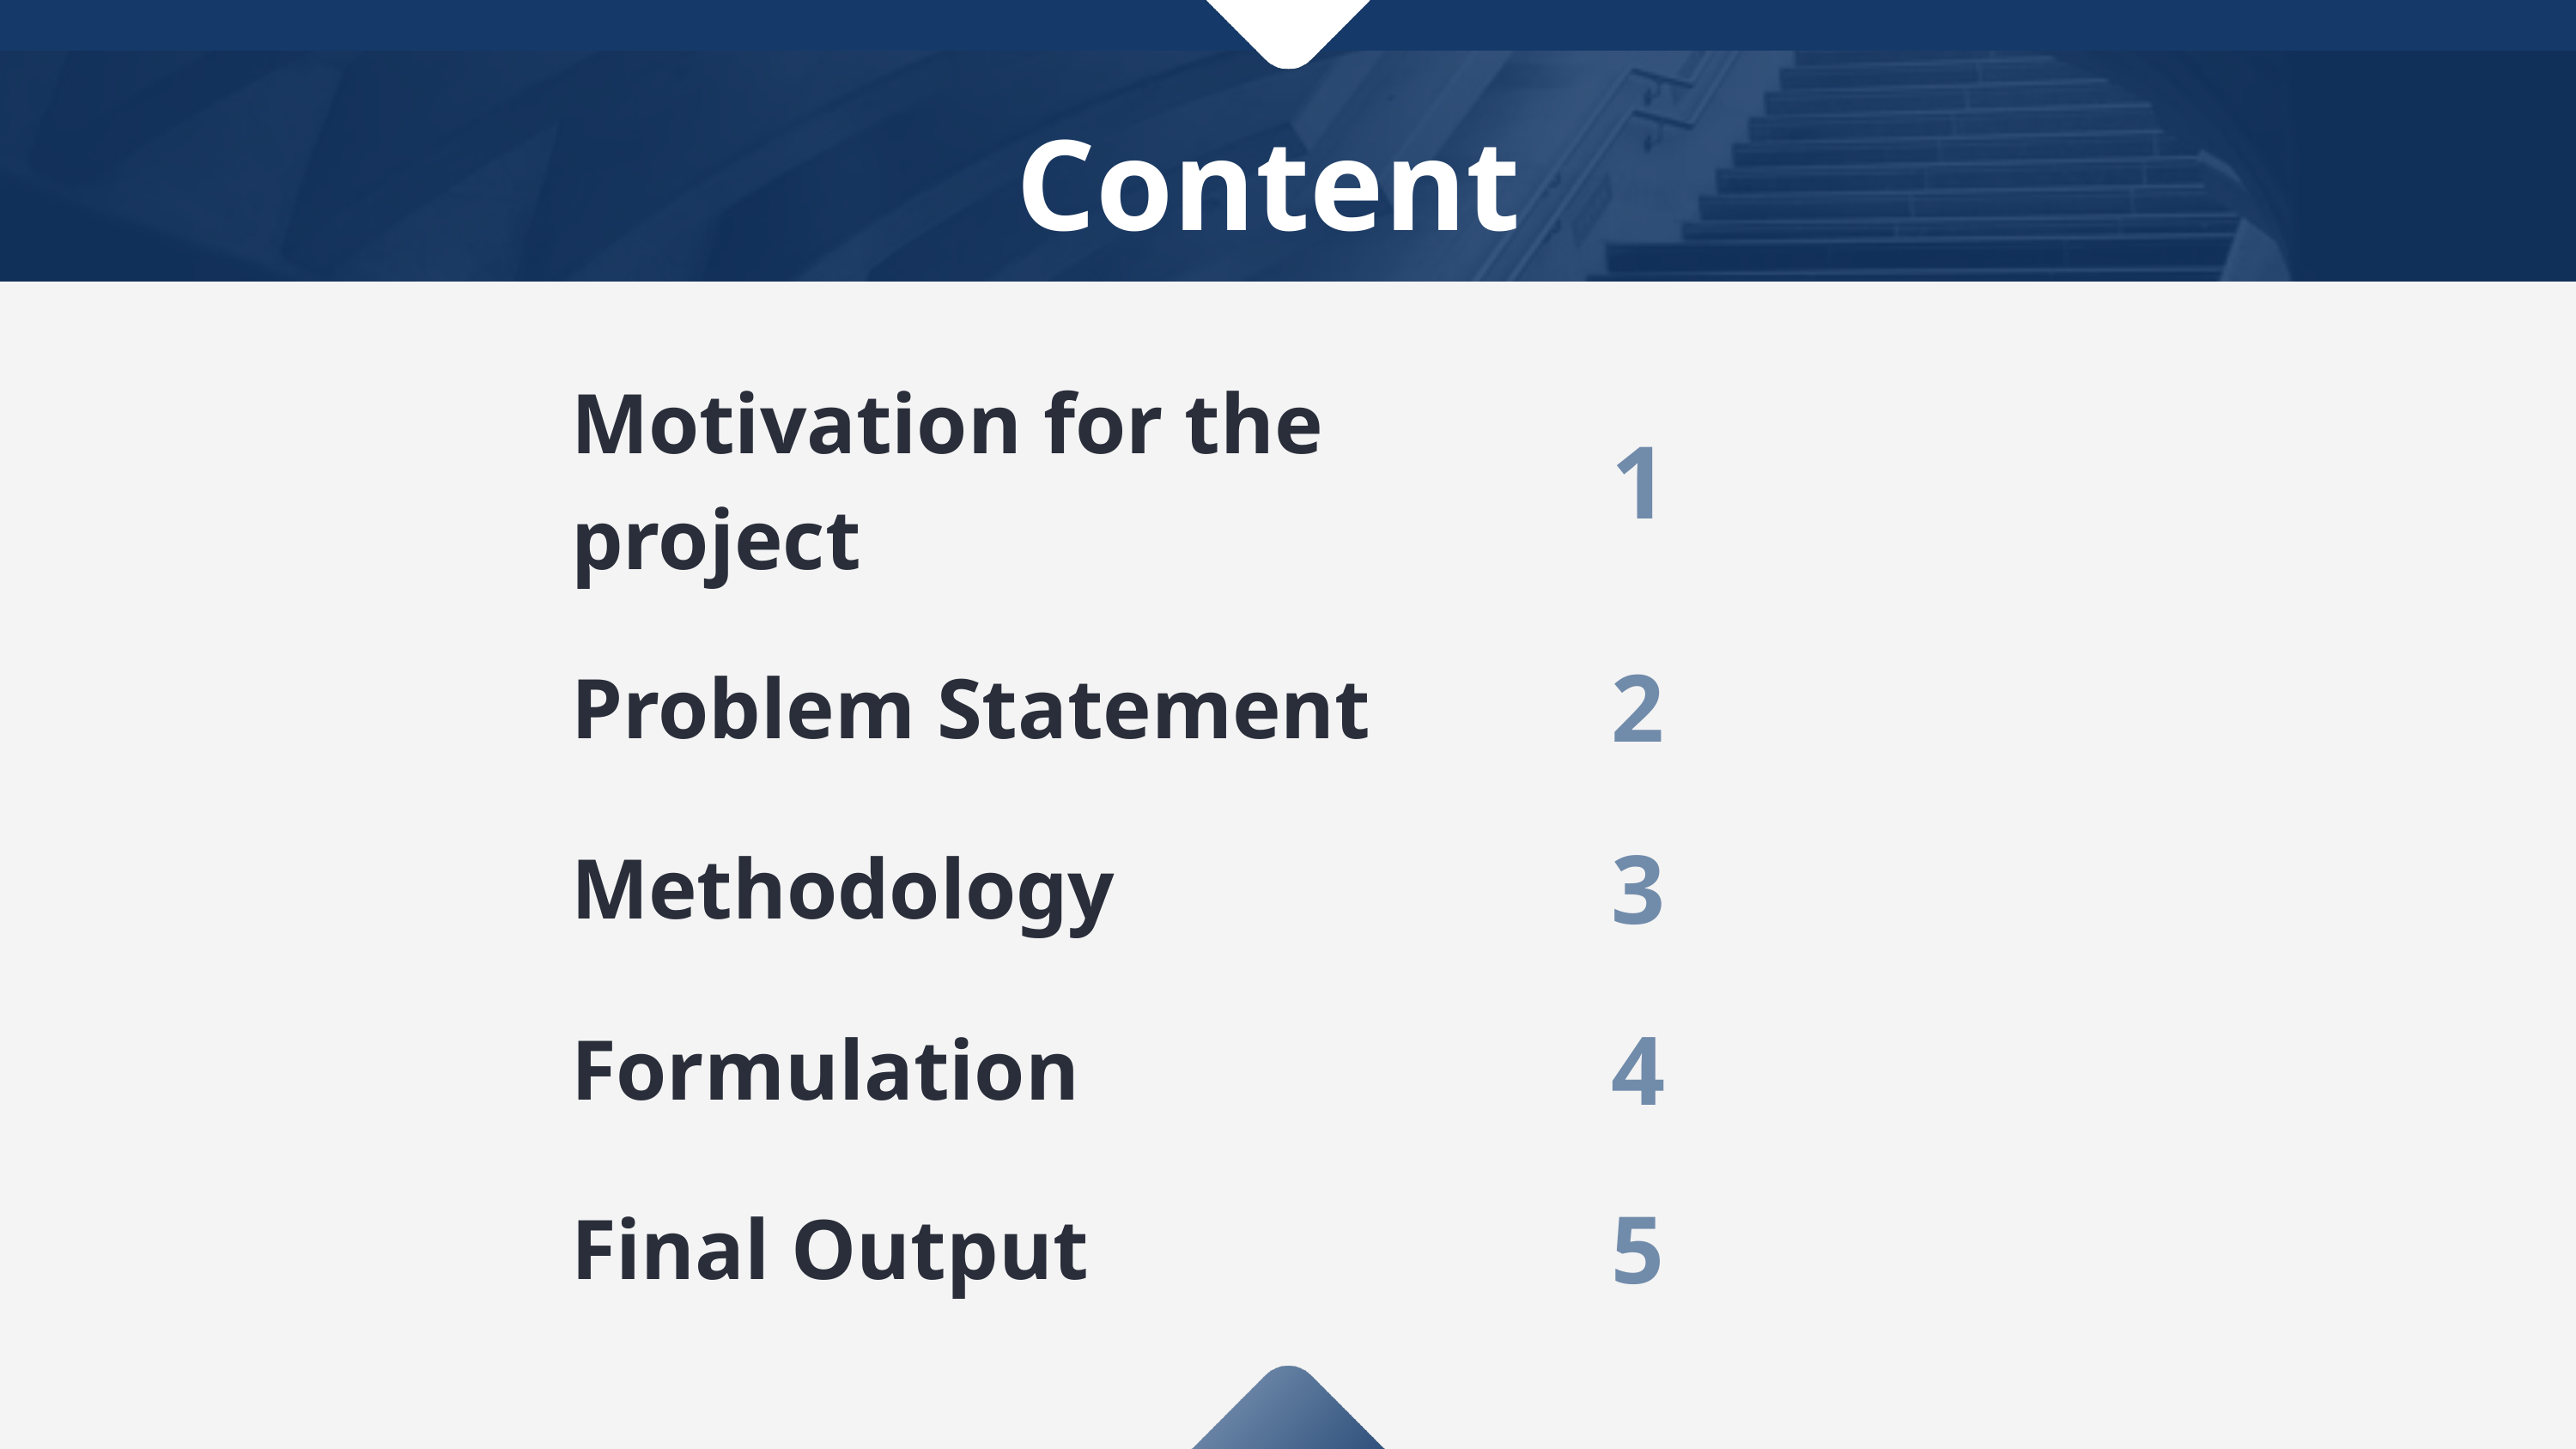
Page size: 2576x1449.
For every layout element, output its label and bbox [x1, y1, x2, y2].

text_box [0, 281, 2576, 1449]
text_box [1173, 0, 1402, 48]
text_box [0, 51, 2576, 278]
